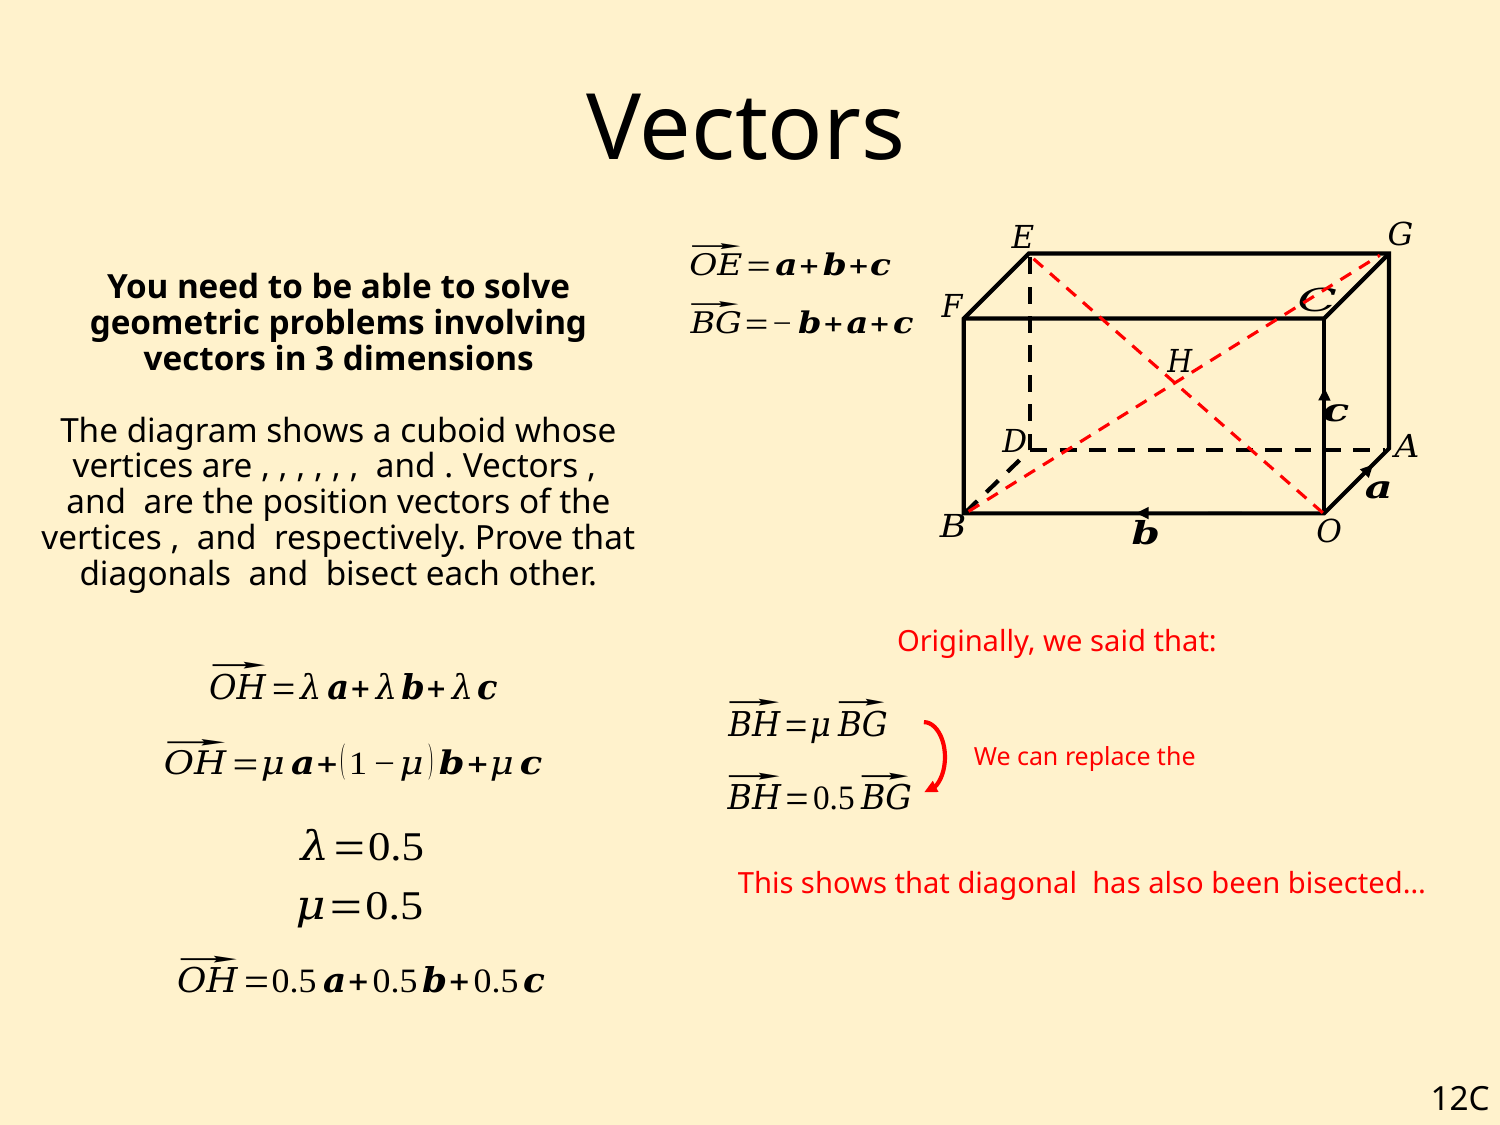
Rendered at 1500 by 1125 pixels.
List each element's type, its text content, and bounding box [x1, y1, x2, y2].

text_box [963, 249, 1390, 514]
text_box Originally, we said that: [867, 614, 1248, 665]
text_box 12C [1415, 1069, 1500, 1125]
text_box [968, 255, 1029, 512]
title Vectors [98, 21, 1393, 239]
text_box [1029, 255, 1323, 513]
text_box [923, 721, 946, 793]
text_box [1323, 255, 1380, 512]
